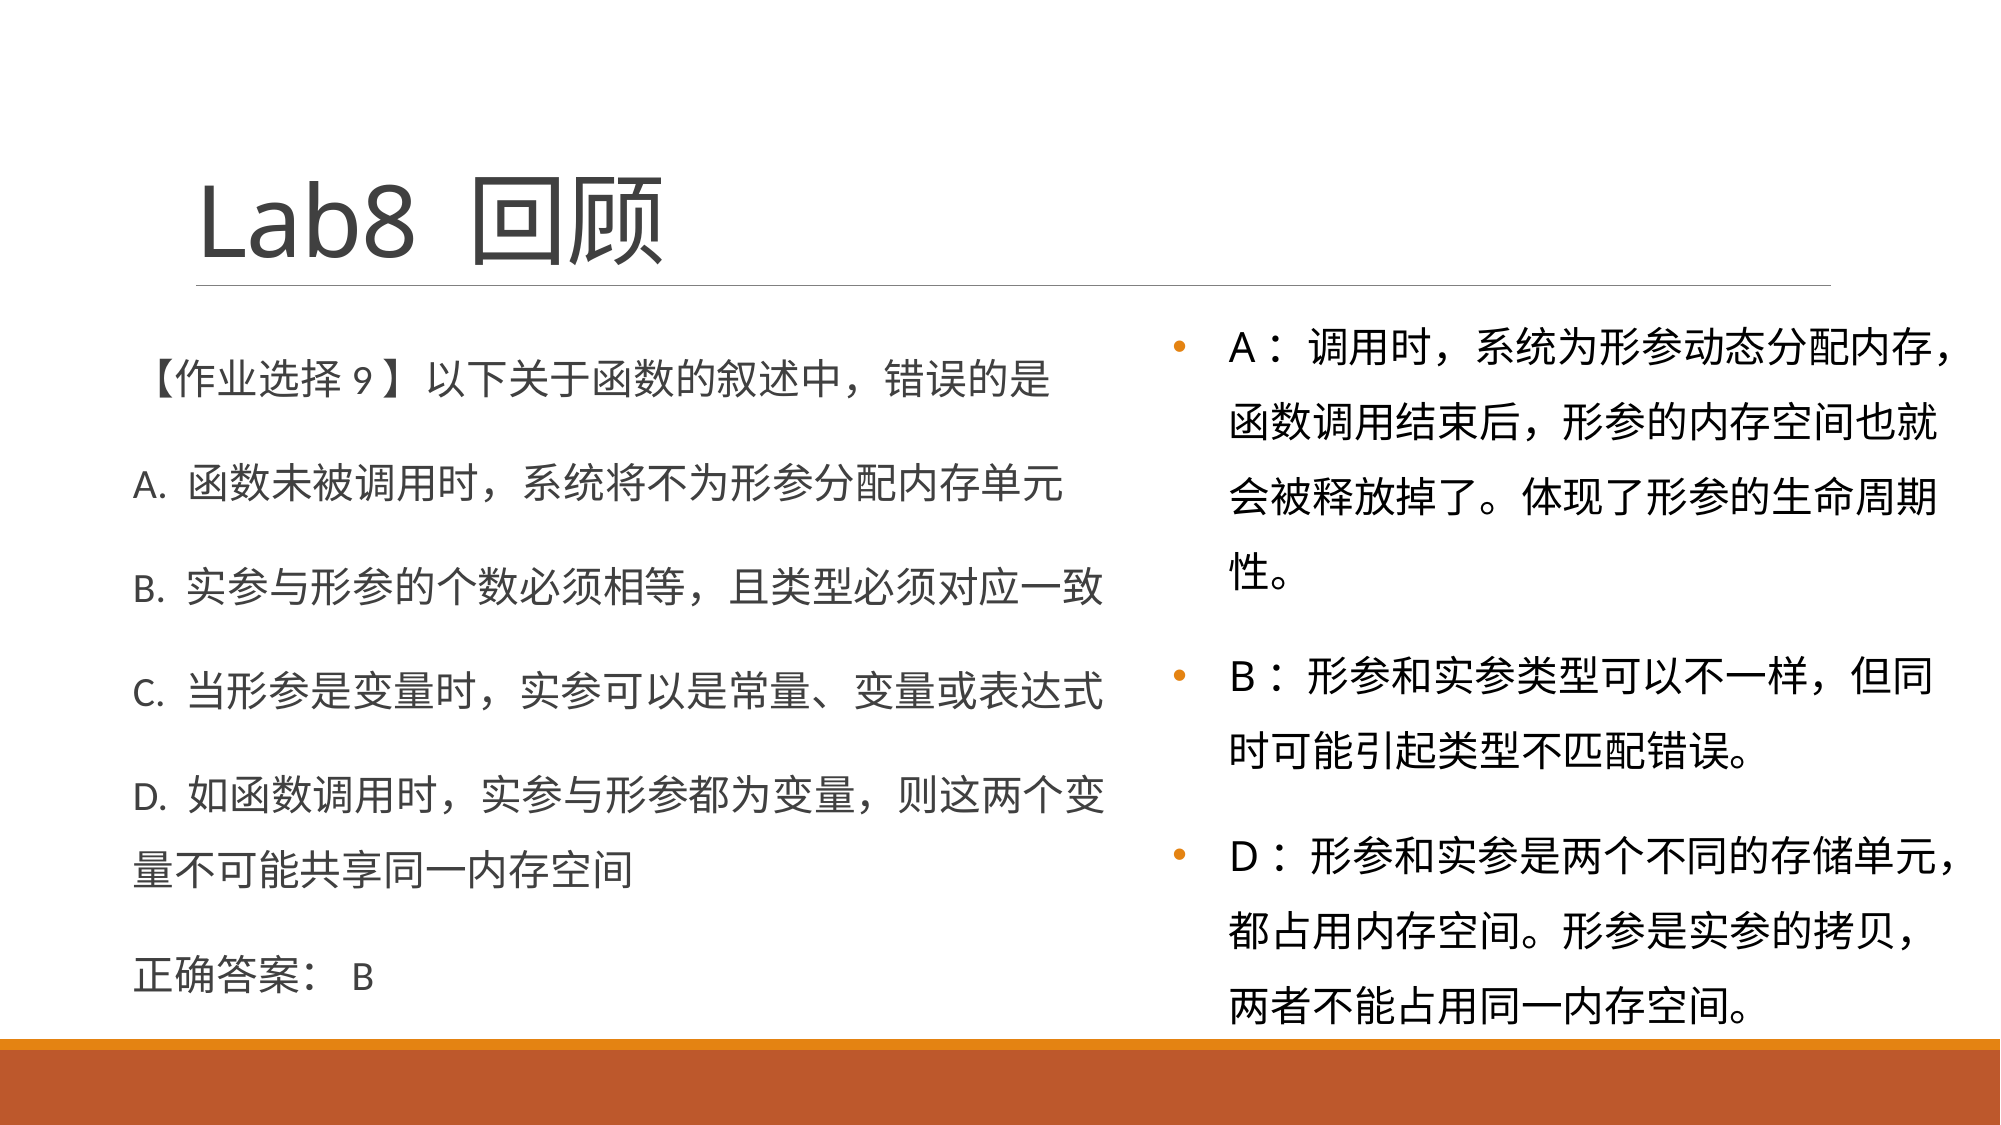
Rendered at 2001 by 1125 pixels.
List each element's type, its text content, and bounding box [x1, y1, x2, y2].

title Lab8 回顾 [180, 47, 1830, 285]
text_box 【作业选择9】以下关于函数的叙述中，错误的是 A. 函数未被调用时，系统将不为形参分配内存单元 B. 实参与形参的个数必须相等，且类型必须对应一致 C. 当形参是变量时，实参可以是常量、变量或表达式 D. 如函数调用时，实参与形参都为变量，则这两个变量不可能共享同一内存空间 正确答案：B [118, 320, 1135, 1006]
text_box A：调用时，系统为形参动态分配内存，函数调用结束后，形参的内存空间也就会被释放掉了。体现了形参的生命周期性。 B：形参和实参类型可以不一样，但同时可能引起类型不匹配错误。 D：形参和实参是两个不同的存储单元，都占用内存空间。形参是实参的拷贝，两者不能占用同一内存空间。 [1157, 288, 1987, 1037]
